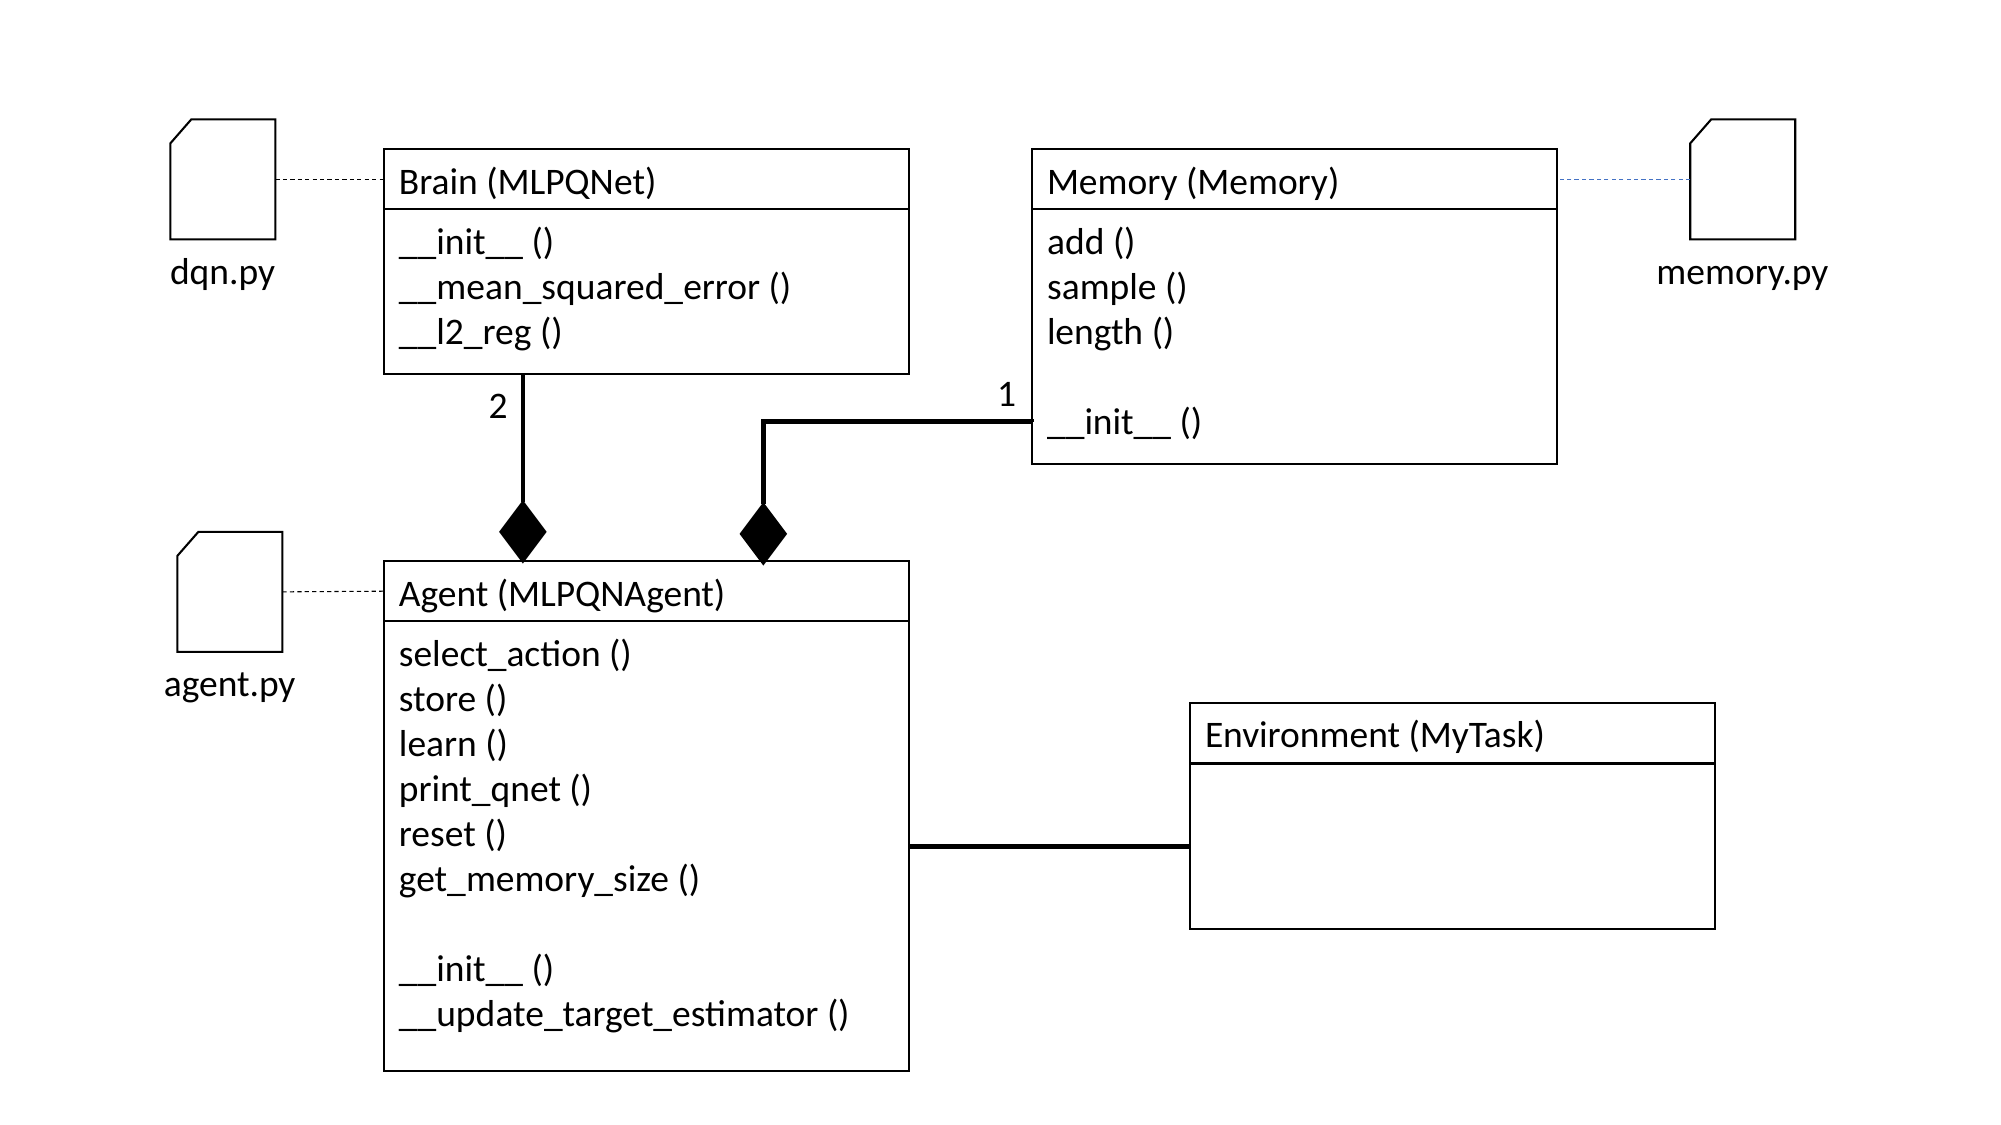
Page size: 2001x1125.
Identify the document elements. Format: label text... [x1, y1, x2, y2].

text_box memory.py [1641, 239, 1844, 300]
text_box [169, 118, 277, 239]
text_box 2 [473, 373, 523, 434]
text_box [176, 530, 284, 651]
text_box add () sample () length () __init__ () [1031, 208, 1558, 465]
text_box agent.py [149, 651, 311, 712]
text_box Agent (MLPQNAgent) [383, 560, 910, 620]
text_box [499, 502, 547, 564]
text_box Environment (MyTask) [1189, 702, 1716, 763]
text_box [856, 328, 939, 597]
text_box [739, 504, 788, 566]
text_box Memory (Memory) [1031, 148, 1558, 208]
text_box dqn.py [155, 239, 291, 300]
text_box 1 [982, 361, 1032, 421]
text_box Brain (MLPQNet) [383, 148, 910, 208]
text_box select_action () store () learn () print_qnet () reset () get_memory_size () __init__ () __update_target_estimator () [383, 620, 910, 1072]
text_box [1689, 118, 1797, 239]
text_box [1189, 763, 1716, 930]
text_box __init__ () __mean_squared_error () __l2_reg () [383, 208, 910, 375]
